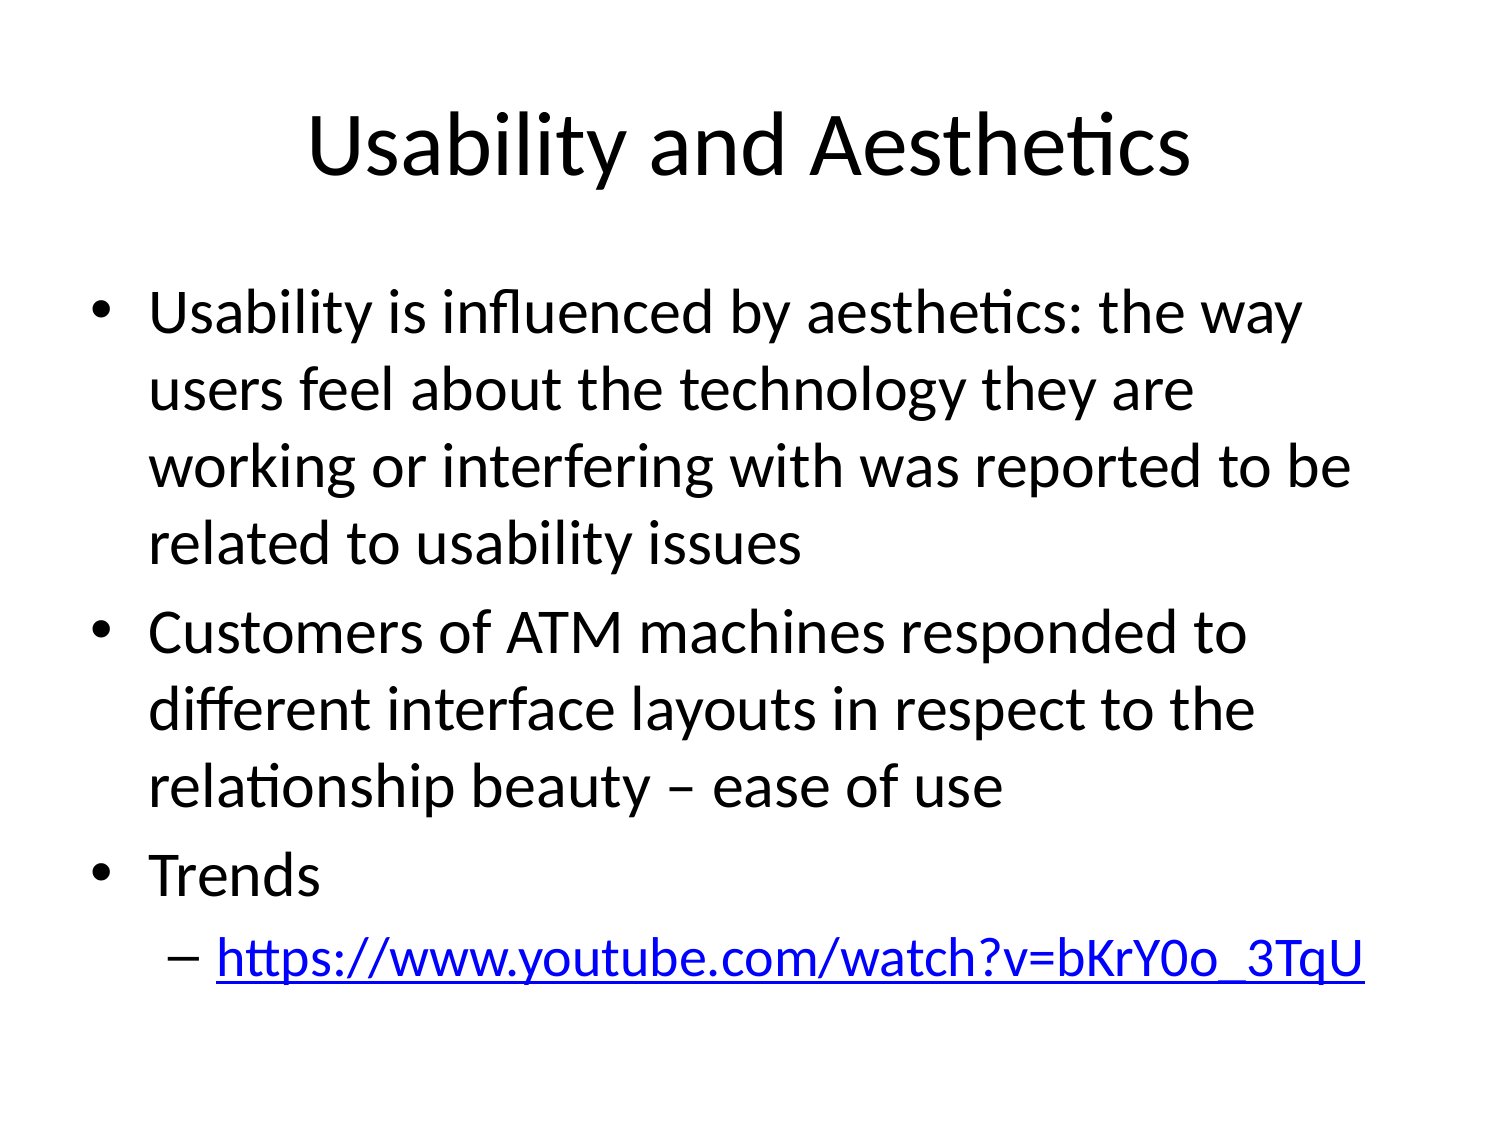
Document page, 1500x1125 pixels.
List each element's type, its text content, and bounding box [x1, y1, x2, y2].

title Usability and Aesthetics [75, 45, 1425, 233]
list Usability is influenced by aesthetics: the way users feel about the technology they are working or interfering with was reported to be related to usability issues Customers of ATM machines responded to different interface layouts in respect to the relationship beauty – ease of use Trends https://www.youtube.com/watch?v=bKrY0o_3TqU [75, 262, 1425, 1005]
